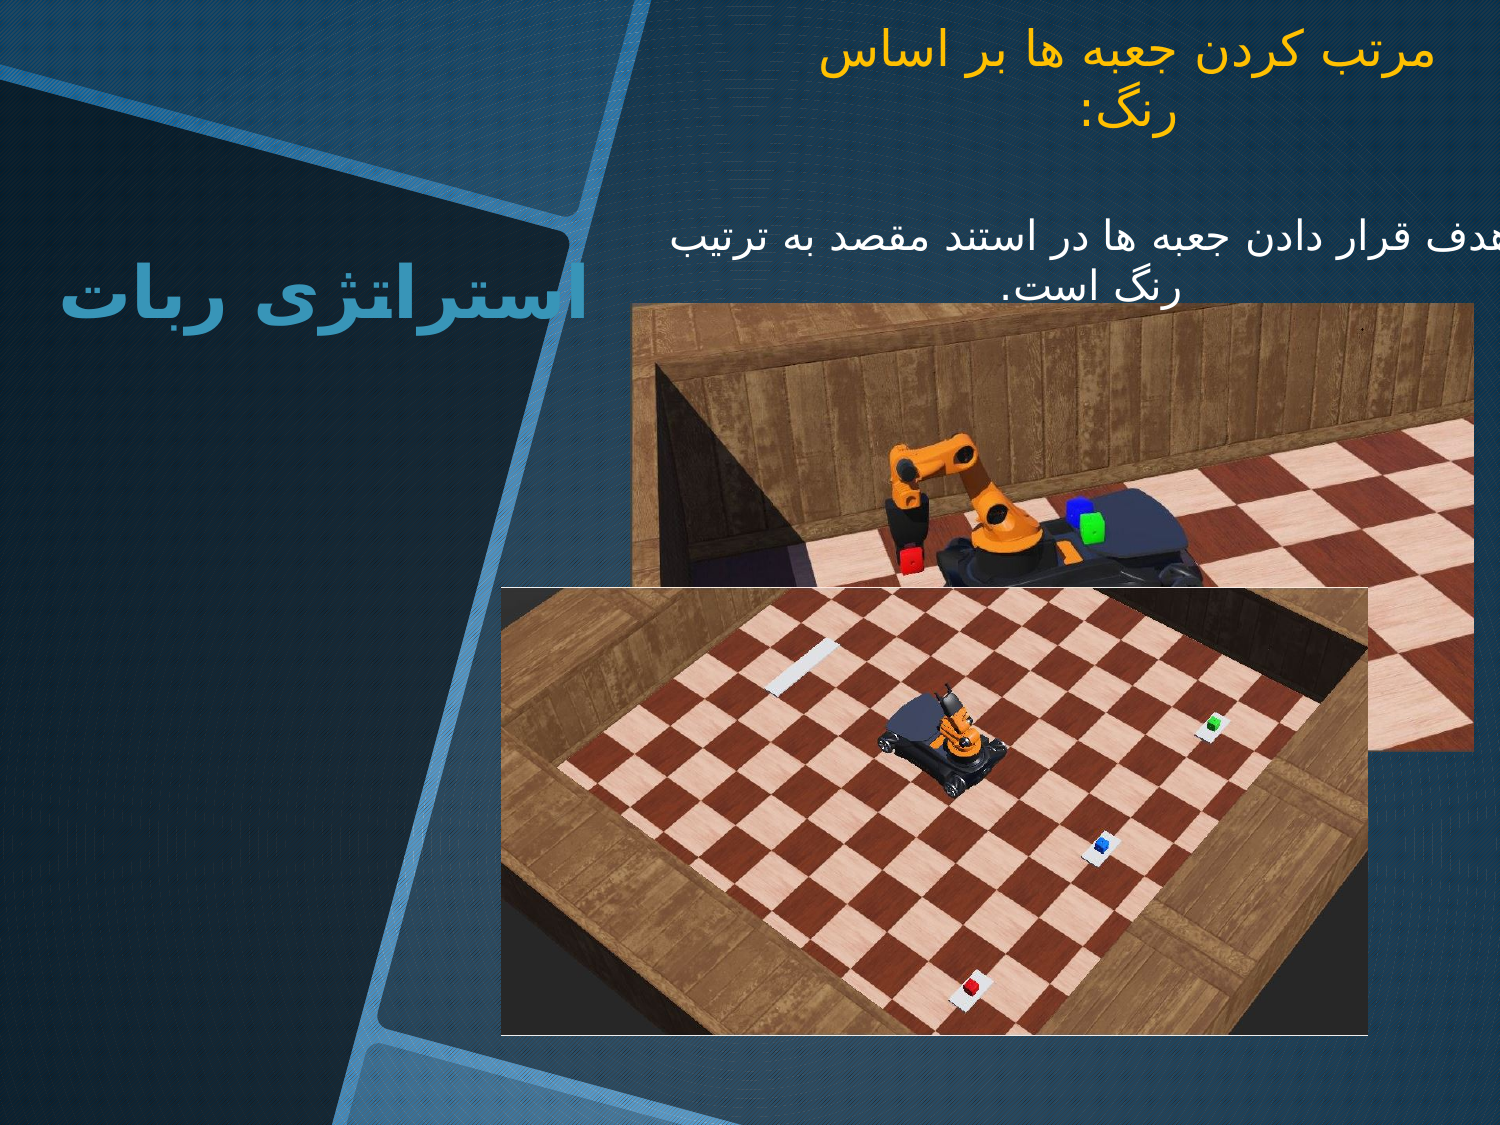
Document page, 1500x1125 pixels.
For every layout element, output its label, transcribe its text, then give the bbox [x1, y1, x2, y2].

text_box استراتژی ربات [0, 189, 987, 341]
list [630, 302, 1474, 752]
picture [501, 586, 1369, 1036]
title مرتب کردن جعبه ها بر اساس رنگ: [779, 66, 1478, 144]
text_box هدف قرار دادن جعبه ها در استند مقصد به ترتیب رنگ است. [631, 201, 1500, 316]
